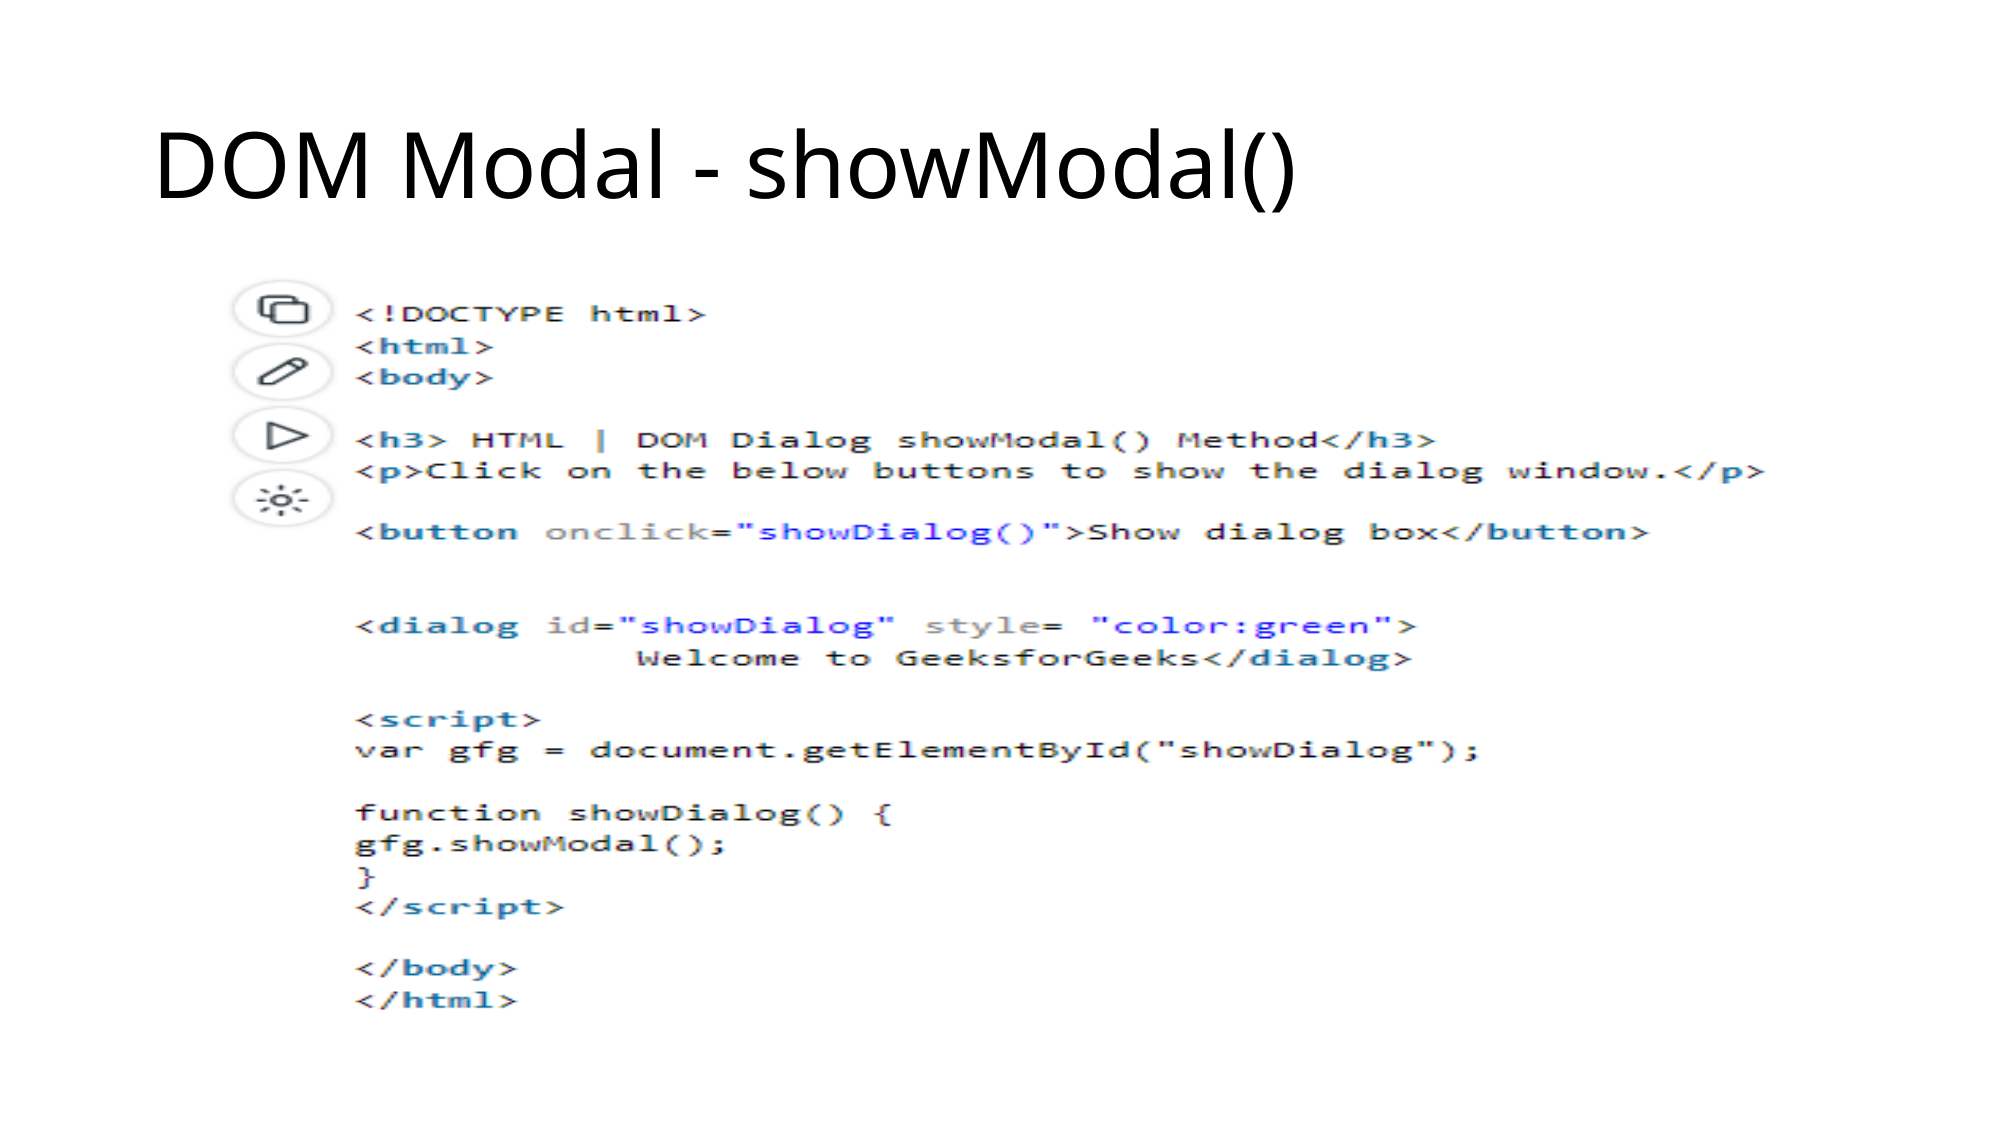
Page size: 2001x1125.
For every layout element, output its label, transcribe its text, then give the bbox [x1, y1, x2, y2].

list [147, 257, 1899, 1046]
title DOM Modal - showModal() [137, 59, 1863, 278]
